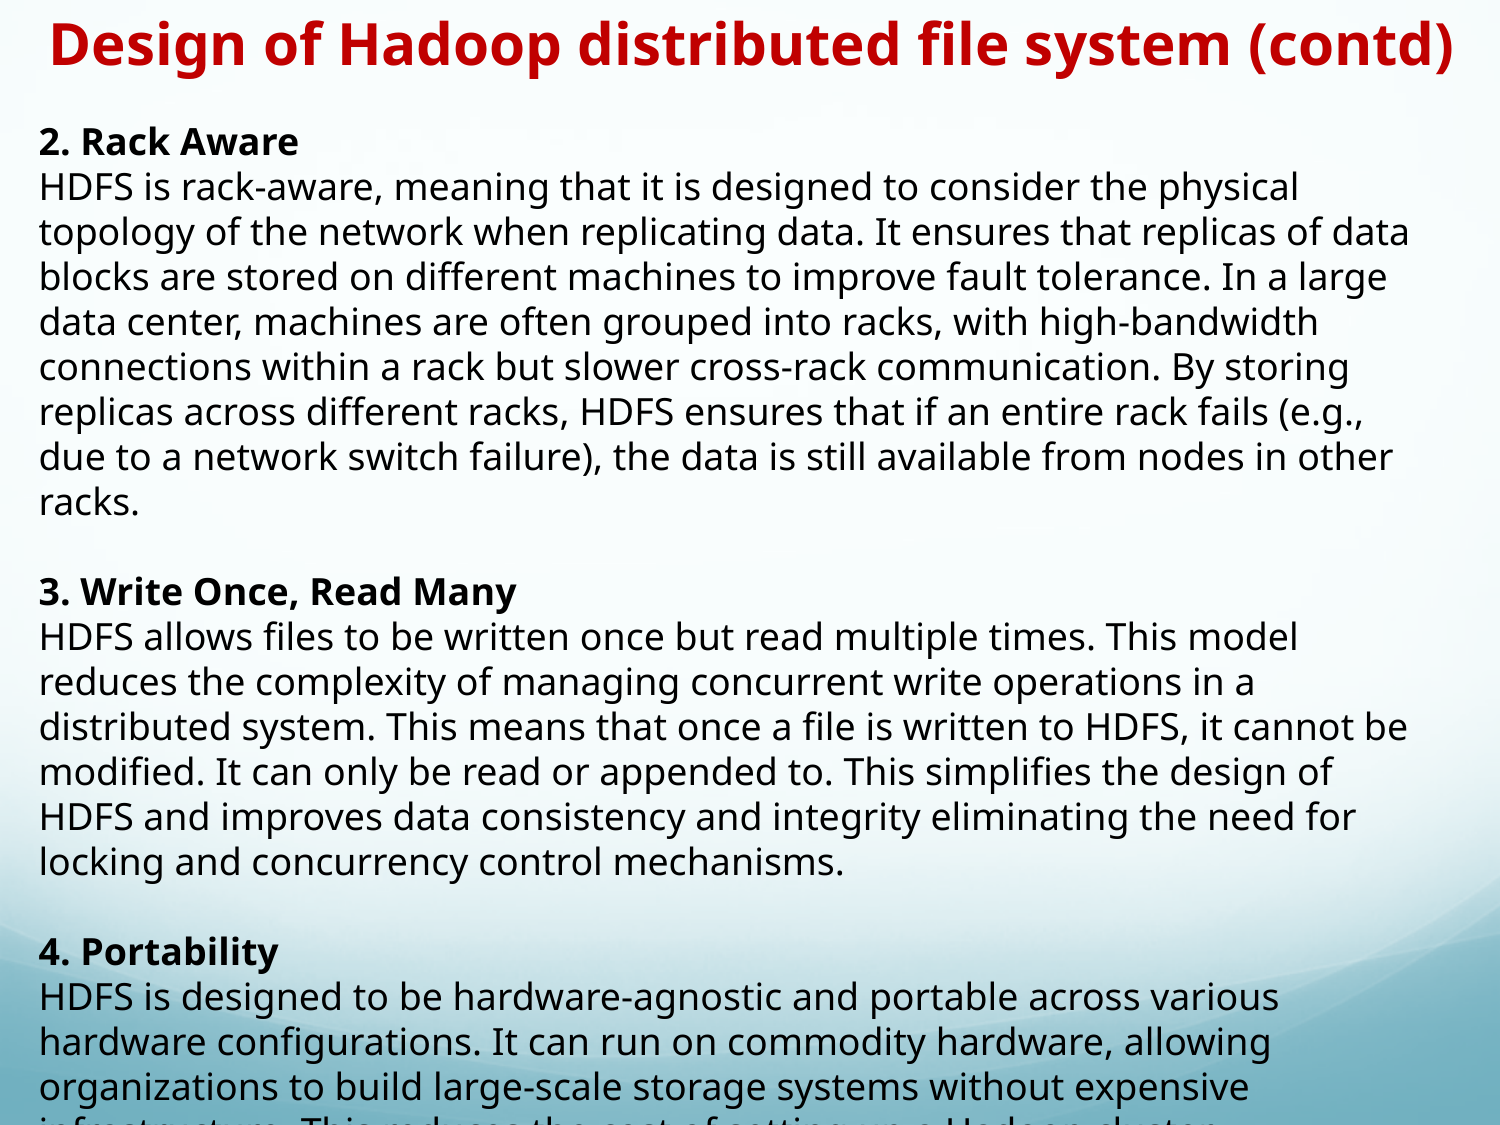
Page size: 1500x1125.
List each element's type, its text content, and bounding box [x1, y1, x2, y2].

text_box Design of Hadoop distributed file system (contd) [34, 0, 1500, 85]
text_box 2. Rack Aware HDFS is rack-aware, meaning that it is designed to consider the physical topology of the network when replicating data. It ensures that replicas of data blocks are stored on different machines to improve fault tolerance. In a large data center, machines are often grouped into racks, with high-bandwidth connections within a rack but slower cross-rack communication. By storing replicas across different racks, HDFS ensures that if an entire rack fails (e.g., due to a network switch failure), the data is still available from nodes in other racks. 3. Write Once, Read Many HDFS allows files to be written once but read multiple times. This model reduces the complexity of managing concurrent write operations in a distributed system. This means that once a file is written to HDFS, it cannot be modified. It can only be read or appended to. This simplifies the design of HDFS and improves data consistency and integrity eliminating the need for locking and concurrency control mechanisms. 4. Portability HDFS is designed to be hardware-agnostic and portable across various hardware configurations. It can run on commodity hardware, allowing organizations to build large-scale storage systems without expensive infrastructure. This reduces the cost of setting up a Hadoop cluster. [23, 110, 1446, 1125]
